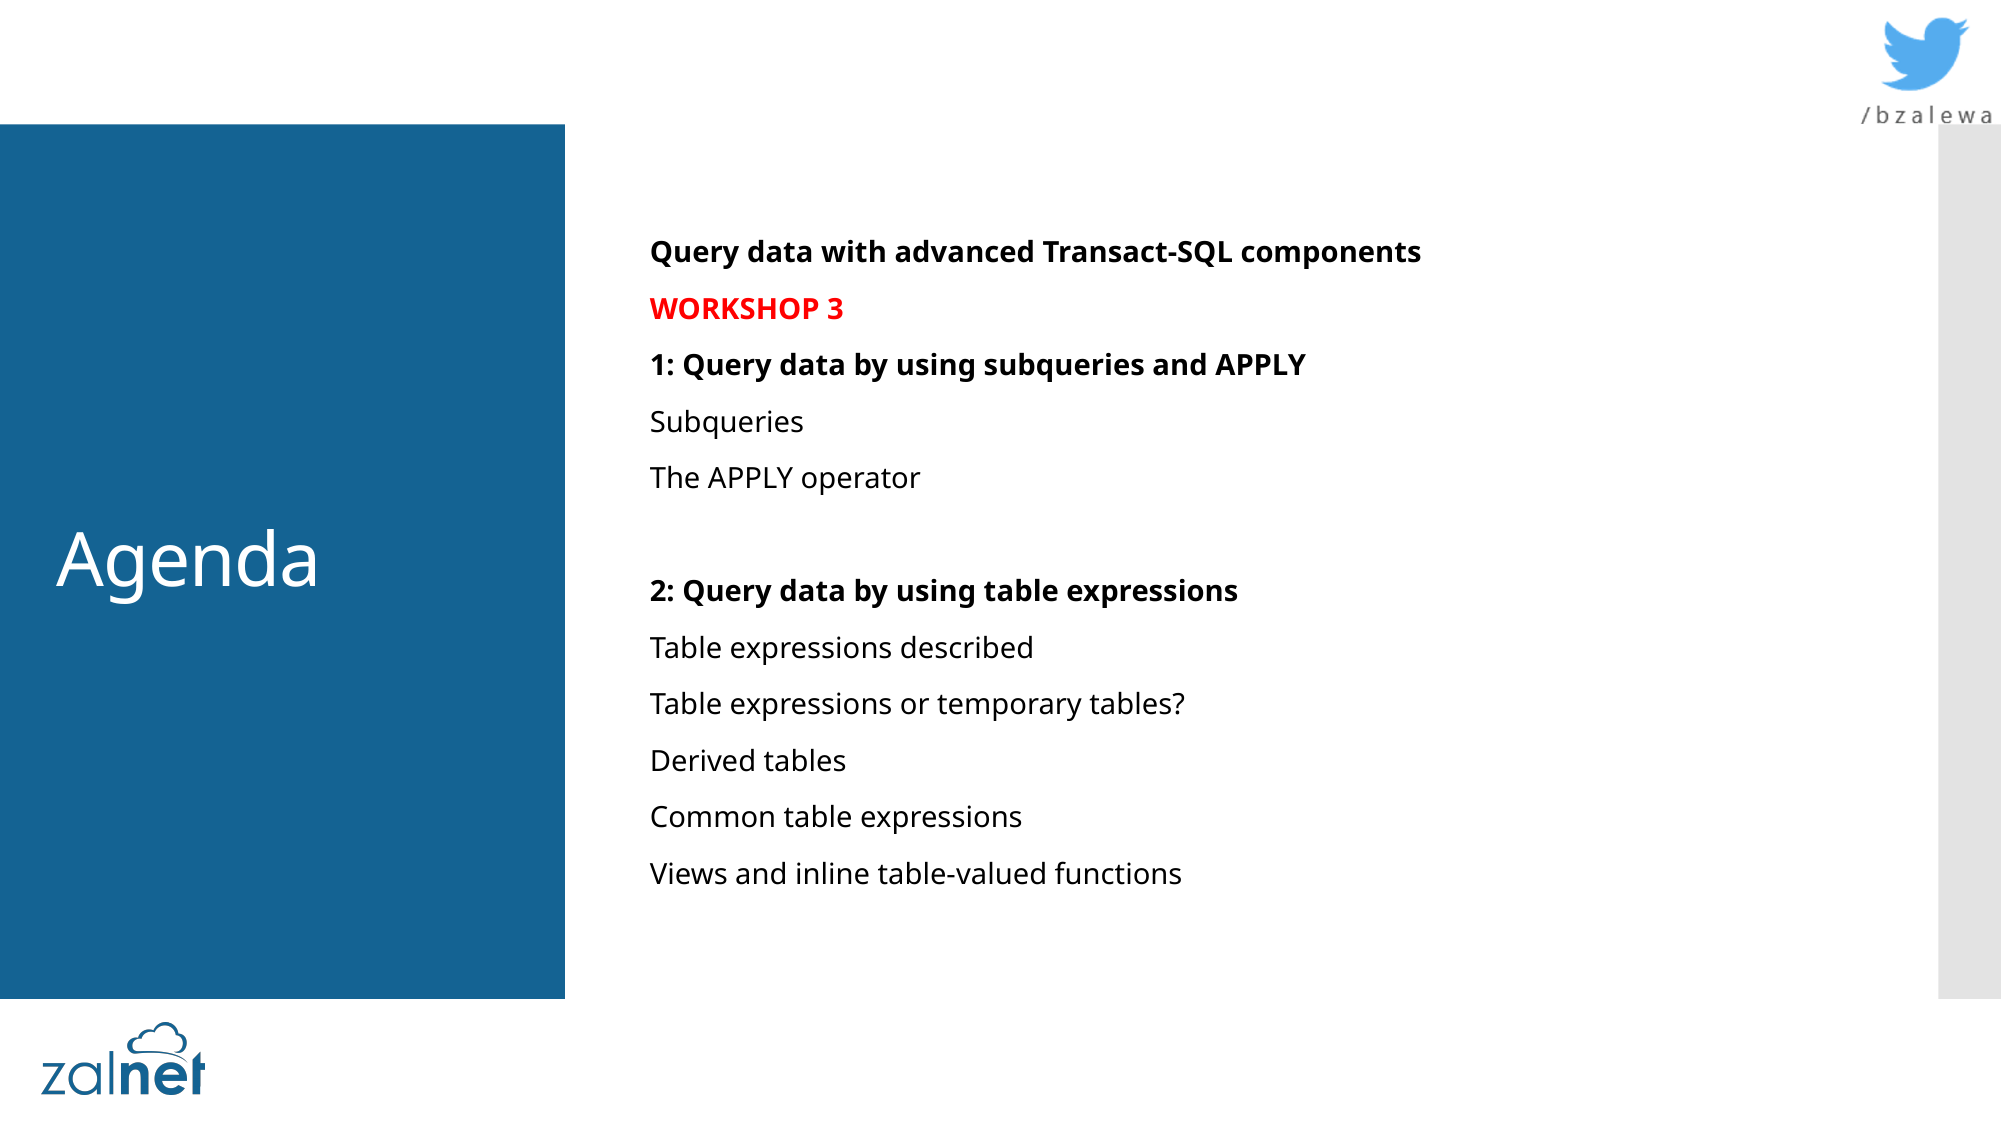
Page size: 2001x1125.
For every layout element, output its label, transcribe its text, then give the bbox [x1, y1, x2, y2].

list Query data with advanced Transact-SQL components WORKSHOP 3 1: Query data by using subqueries and APPLY Subqueries The APPLY operator 2: Query data by using table expressions Table expressions described Table expressions or temporary tables? Derived tables Common table expressions Views and inline table-valued functions [634, 141, 1835, 982]
title Agenda [41, 184, 525, 940]
picture [41, 1022, 206, 1096]
picture [1844, 12, 1999, 125]
